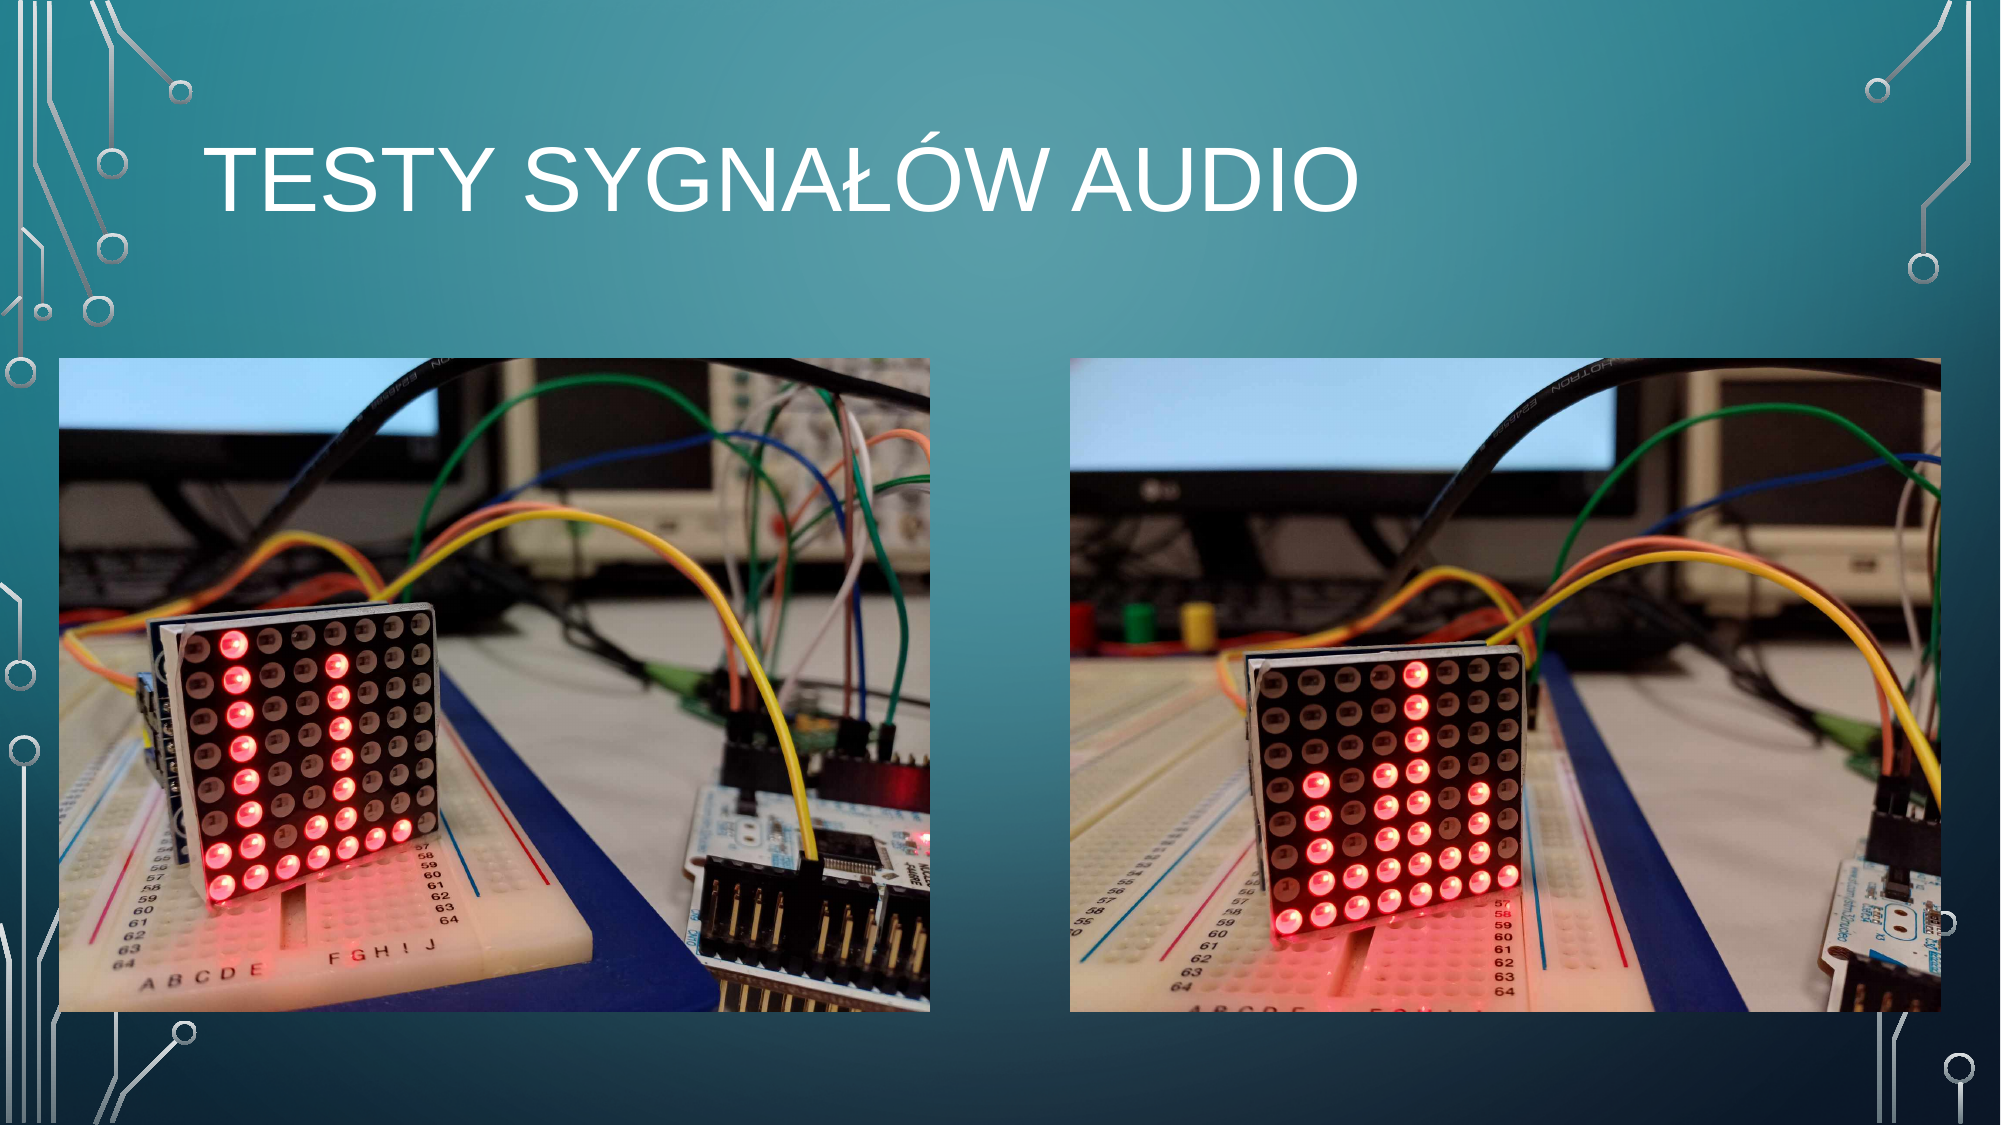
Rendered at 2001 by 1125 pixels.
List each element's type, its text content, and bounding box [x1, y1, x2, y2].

title Testy sygnałów audio [187, 60, 1813, 304]
picture [58, 357, 930, 1012]
picture [1069, 357, 1942, 1012]
